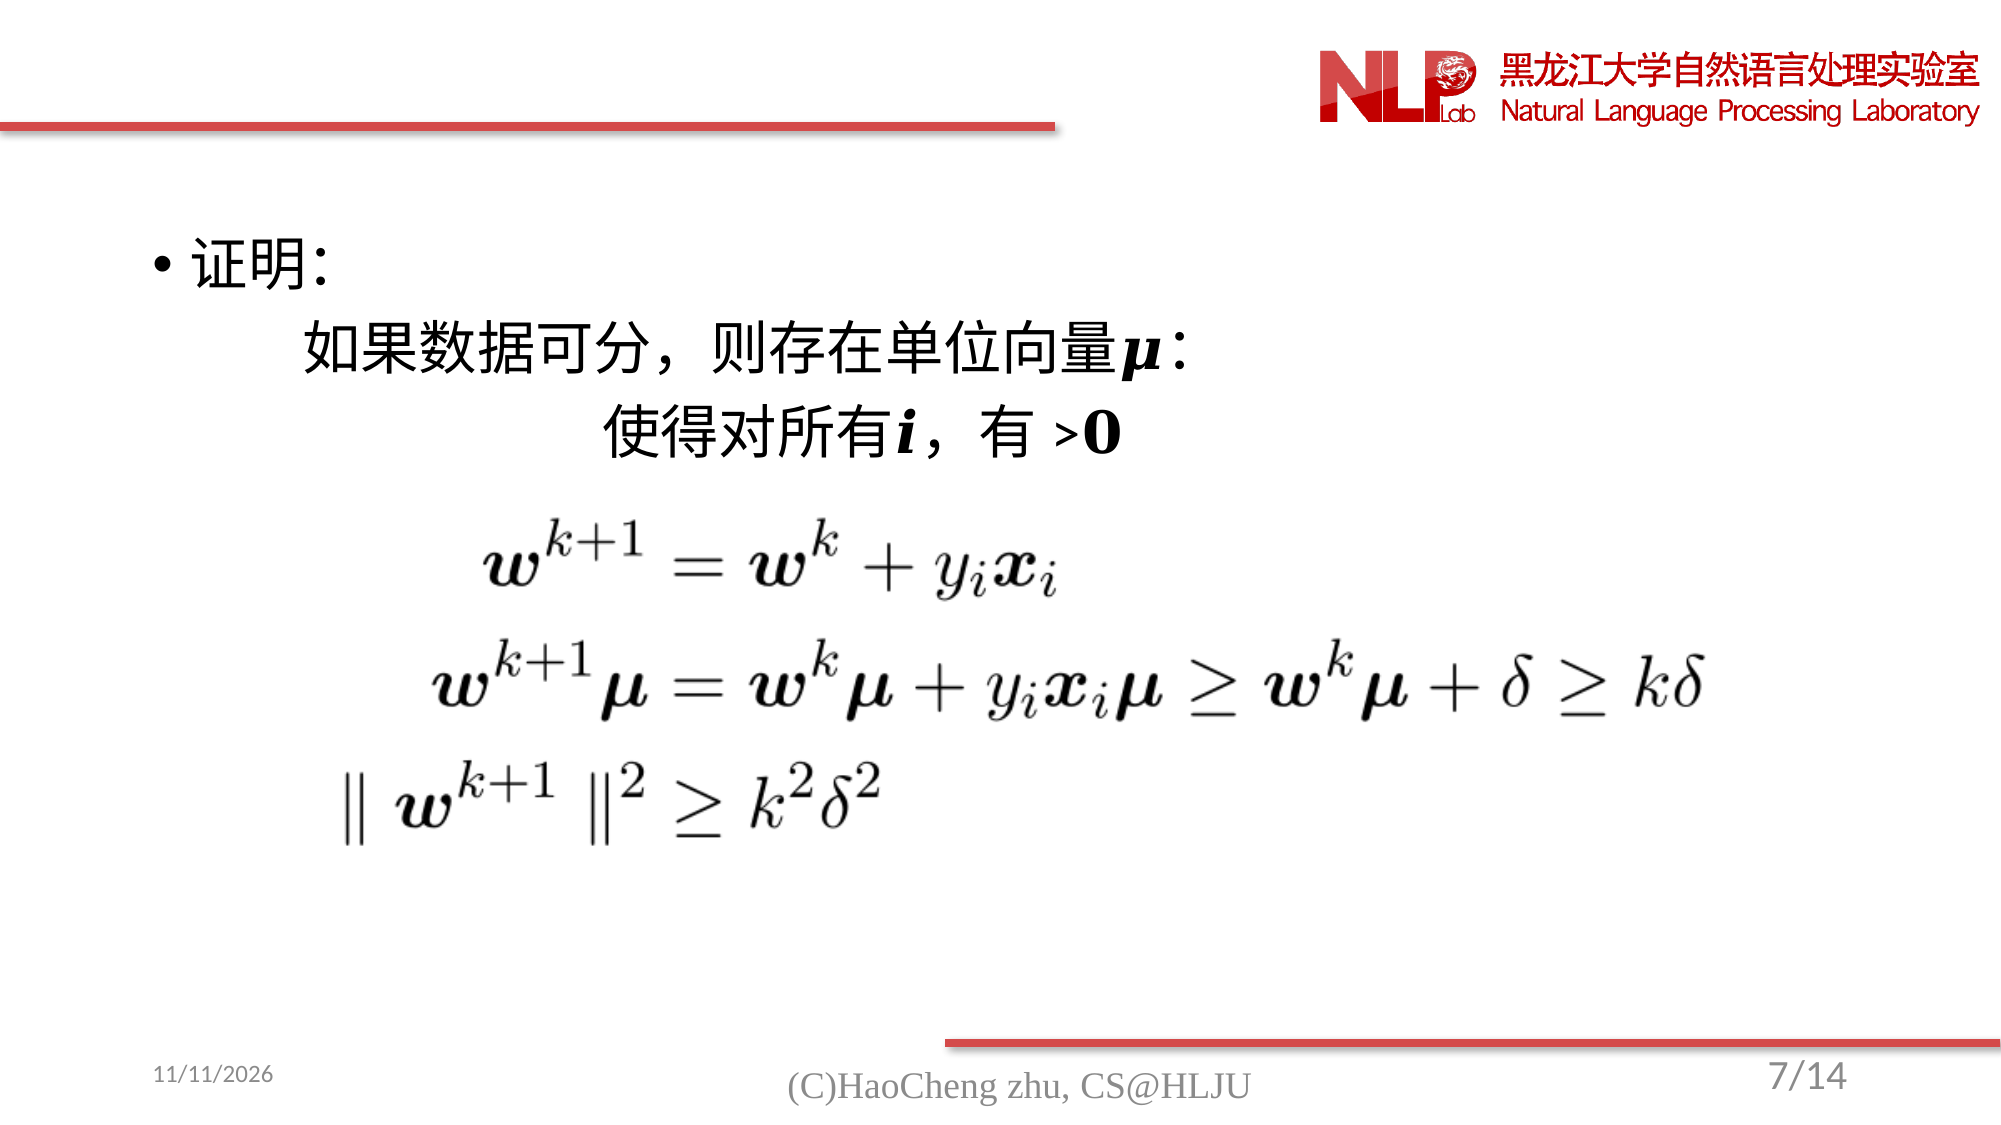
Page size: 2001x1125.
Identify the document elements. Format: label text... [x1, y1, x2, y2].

picture [1320, 50, 1980, 127]
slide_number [137, 1042, 588, 1103]
picture [280, 503, 1720, 865]
slide_number 7/14 [1412, 1042, 1863, 1103]
text_box (C)HaoCheng zhu, CS@HLJU [682, 1053, 1358, 1114]
